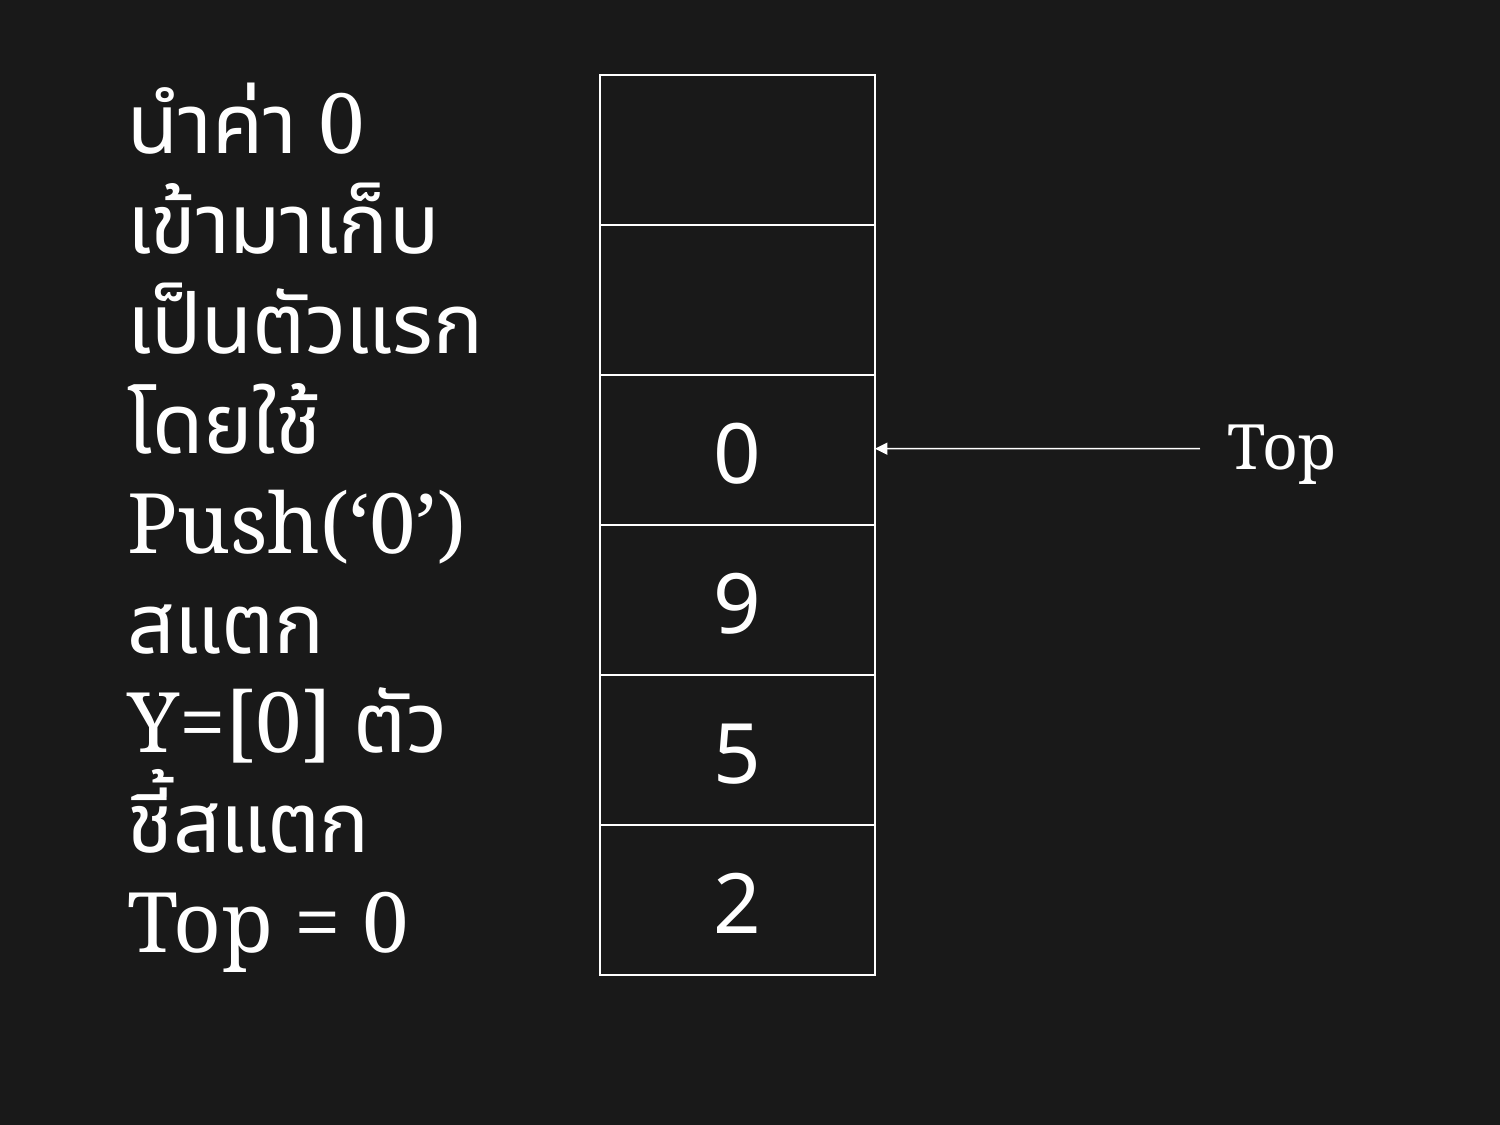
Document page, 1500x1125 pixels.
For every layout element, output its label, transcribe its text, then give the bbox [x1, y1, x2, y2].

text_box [602, 78, 875, 973]
text_box นำค่า 0 เข้ามาเก็บเป็นตัวแรกโดยใช้ Push(‘0’) สแตก Y=[0] ตัวชี้สแตก Top = 0 [112, 62, 503, 1077]
text_box [883, 442, 1201, 455]
text_box Top [1212, 399, 1352, 490]
